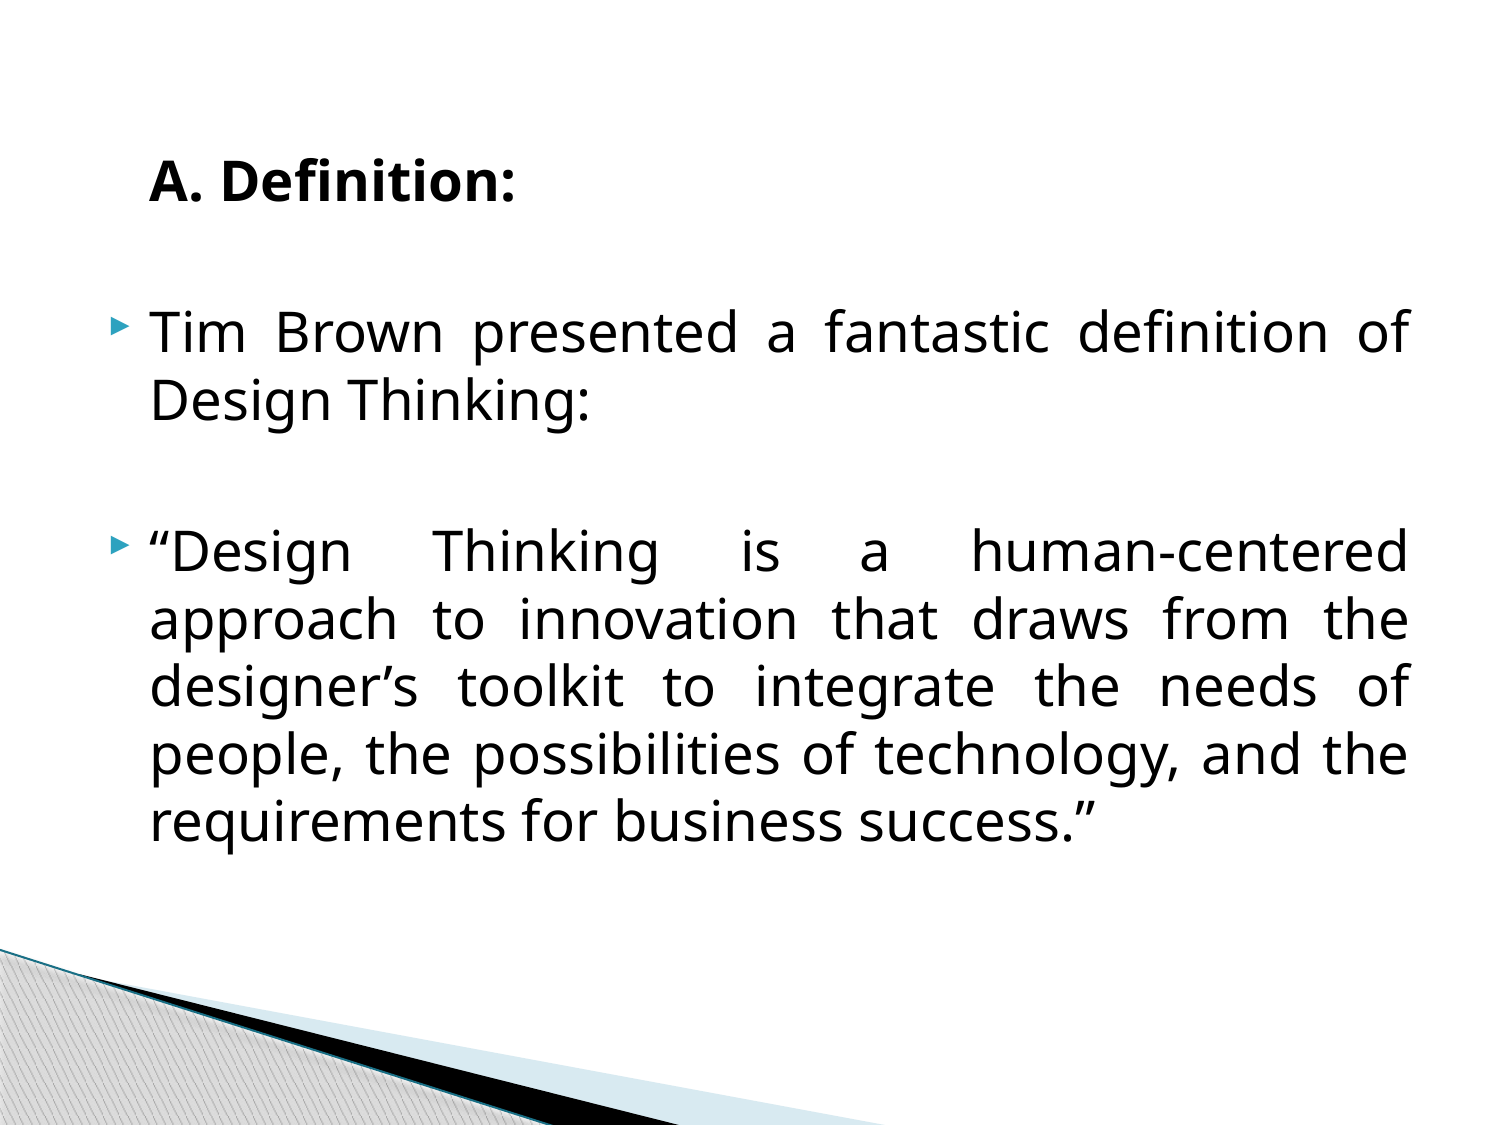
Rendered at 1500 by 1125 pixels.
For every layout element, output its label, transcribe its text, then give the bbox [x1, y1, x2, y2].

list A. Definition: Tim Brown presented a fantastic definition of Design Thinking: “Design Thinking is a human-centered approach to innovation that draws from the designer’s toolkit to integrate the needs of people, the possibilities of technology, and the requirements for business success.” [75, 137, 1425, 986]
